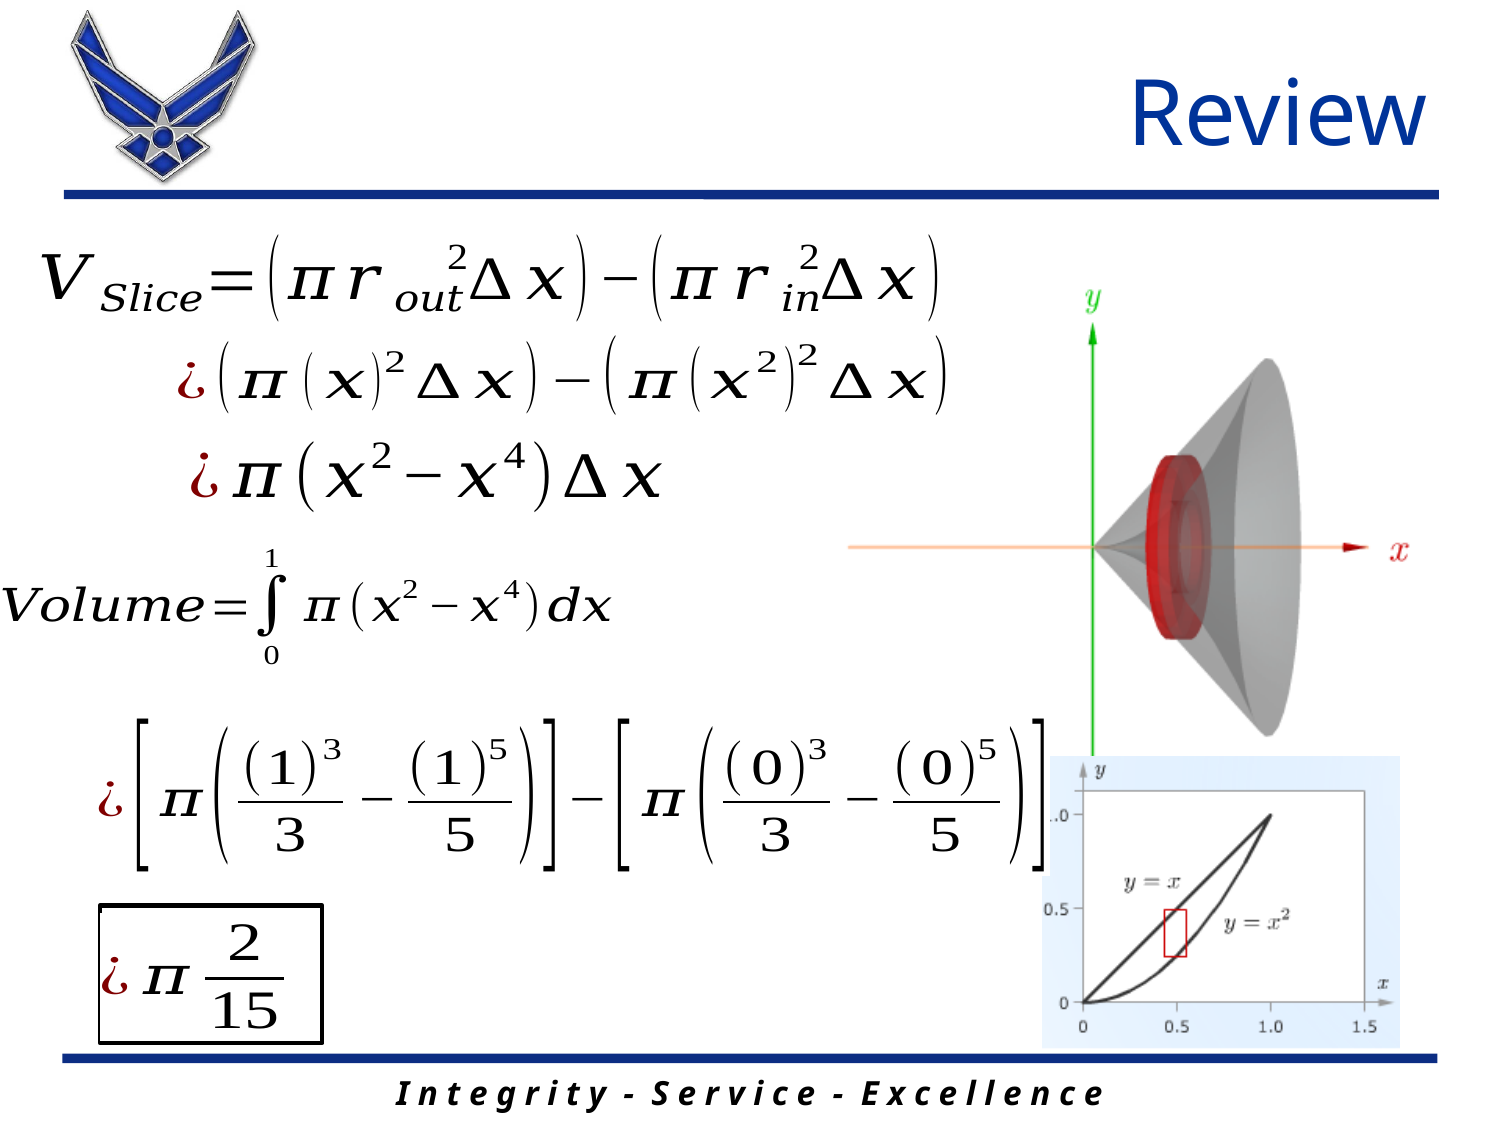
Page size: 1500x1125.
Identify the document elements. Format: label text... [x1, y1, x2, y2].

picture [65, 5, 261, 188]
text_box [98, 903, 324, 1045]
picture [699, 234, 1458, 1051]
text_box Review [329, 15, 1443, 203]
